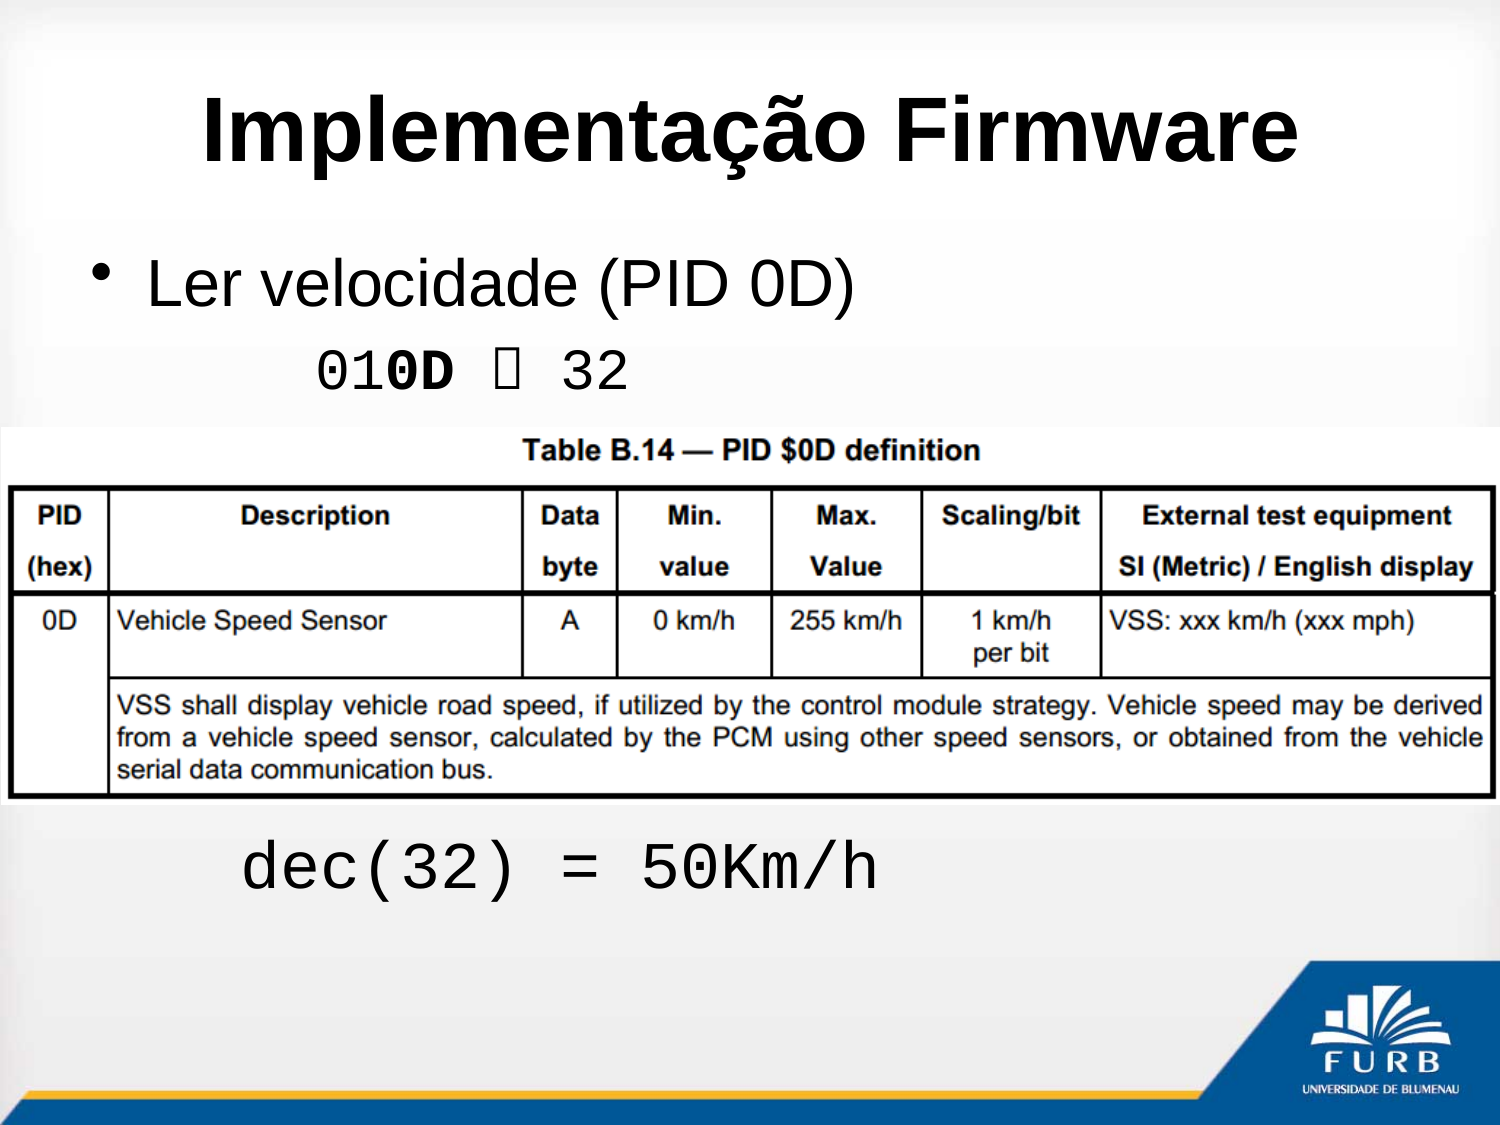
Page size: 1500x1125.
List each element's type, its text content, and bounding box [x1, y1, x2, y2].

list Ler velocidade (PID 0D) 010D  32 dec(32) = 50Km/h [74, 813, 1426, 1000]
picture [0, 0, 1500, 1125]
list Ler velocidade (PID 0D) 010D  32 dec(32) = 50Km/h [74, 231, 1426, 425]
title Implementação Firmware [76, 30, 1427, 219]
